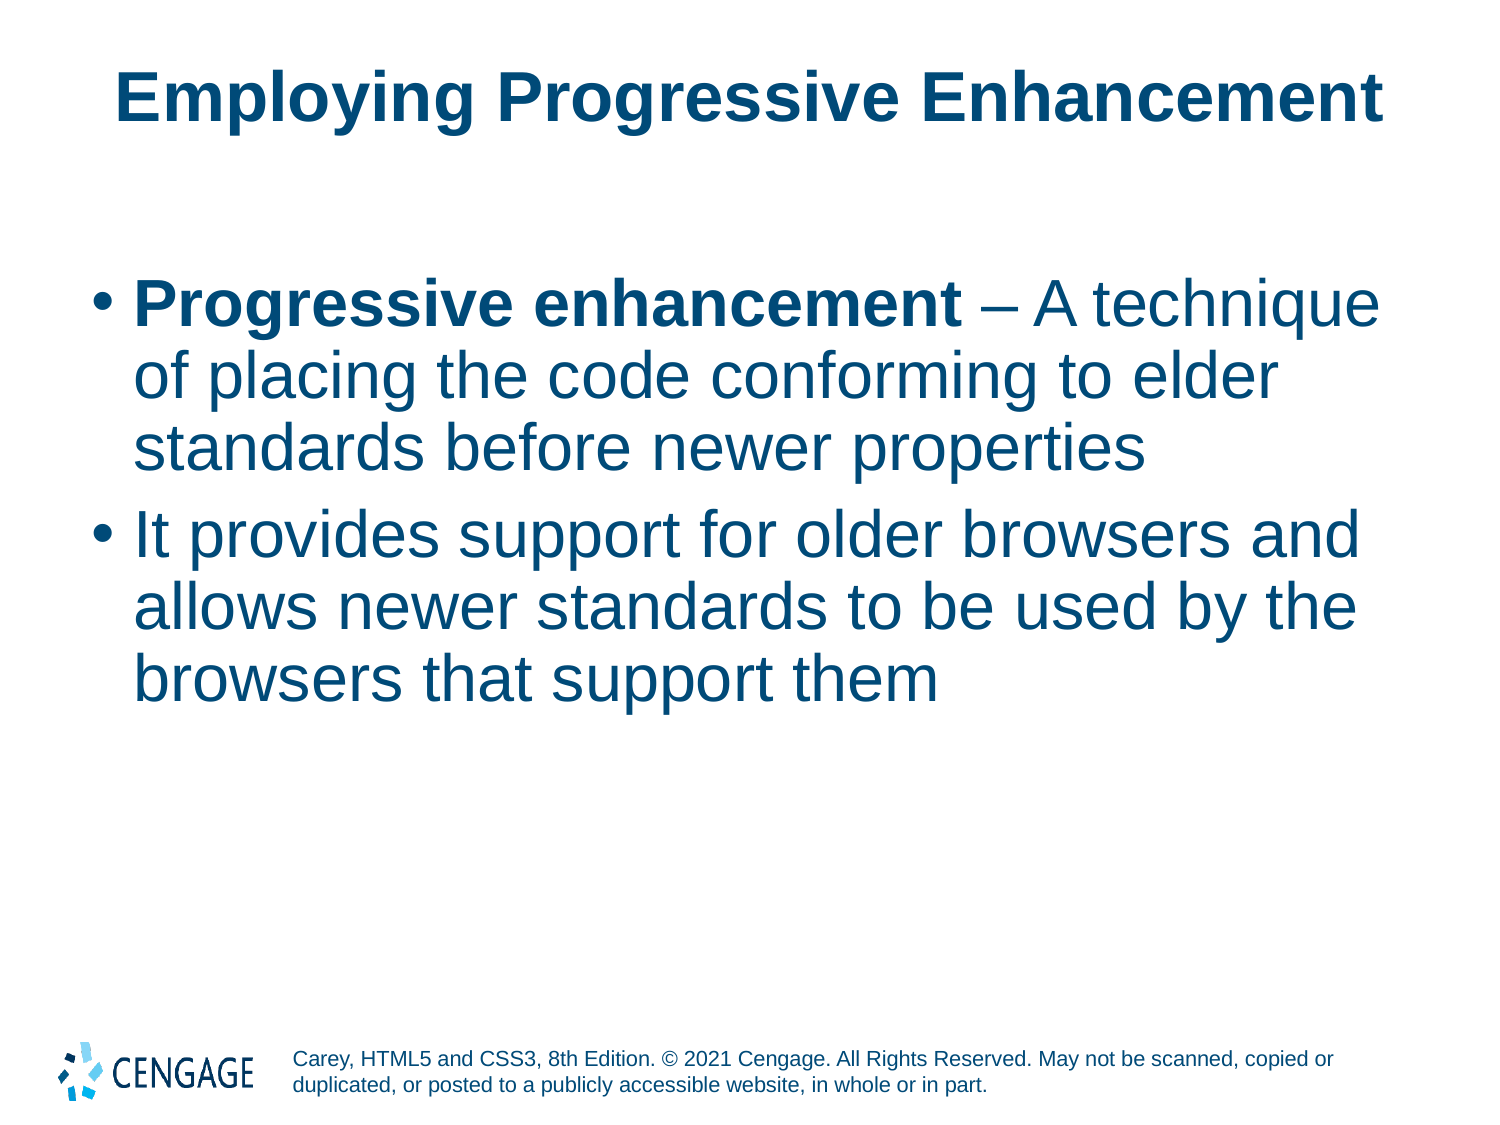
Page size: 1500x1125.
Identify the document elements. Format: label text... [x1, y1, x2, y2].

picture [58, 1042, 253, 1101]
title Employing Progressive Enhancement [103, 59, 1397, 171]
list Progressive enhancement – A technique of placing the code conforming to elder standards before newer properties It provides support for older browsers and allows newer standards to be used by the browsers that support them [91, 268, 1410, 990]
